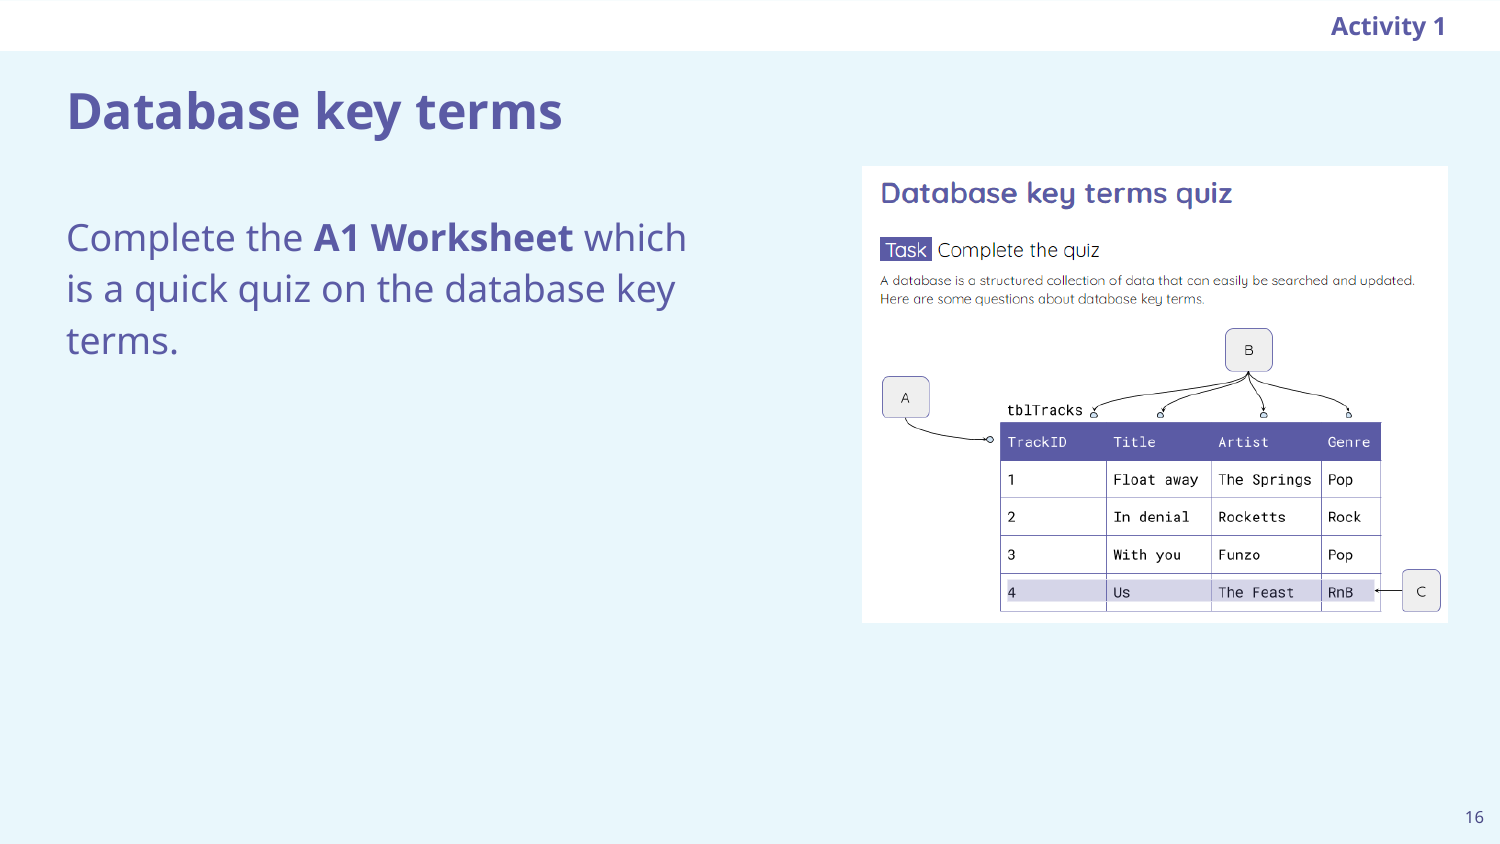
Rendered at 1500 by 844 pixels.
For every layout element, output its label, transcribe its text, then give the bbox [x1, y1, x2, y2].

picture [862, 166, 1448, 623]
list Complete the A1 Worksheet which is a quick quiz on the database key terms. [51, 191, 723, 793]
title Database key terms [51, 52, 1449, 167]
slide_number ‹#› [1448, 792, 1500, 844]
subtitle Activity 1 [862, 0, 1448, 52]
